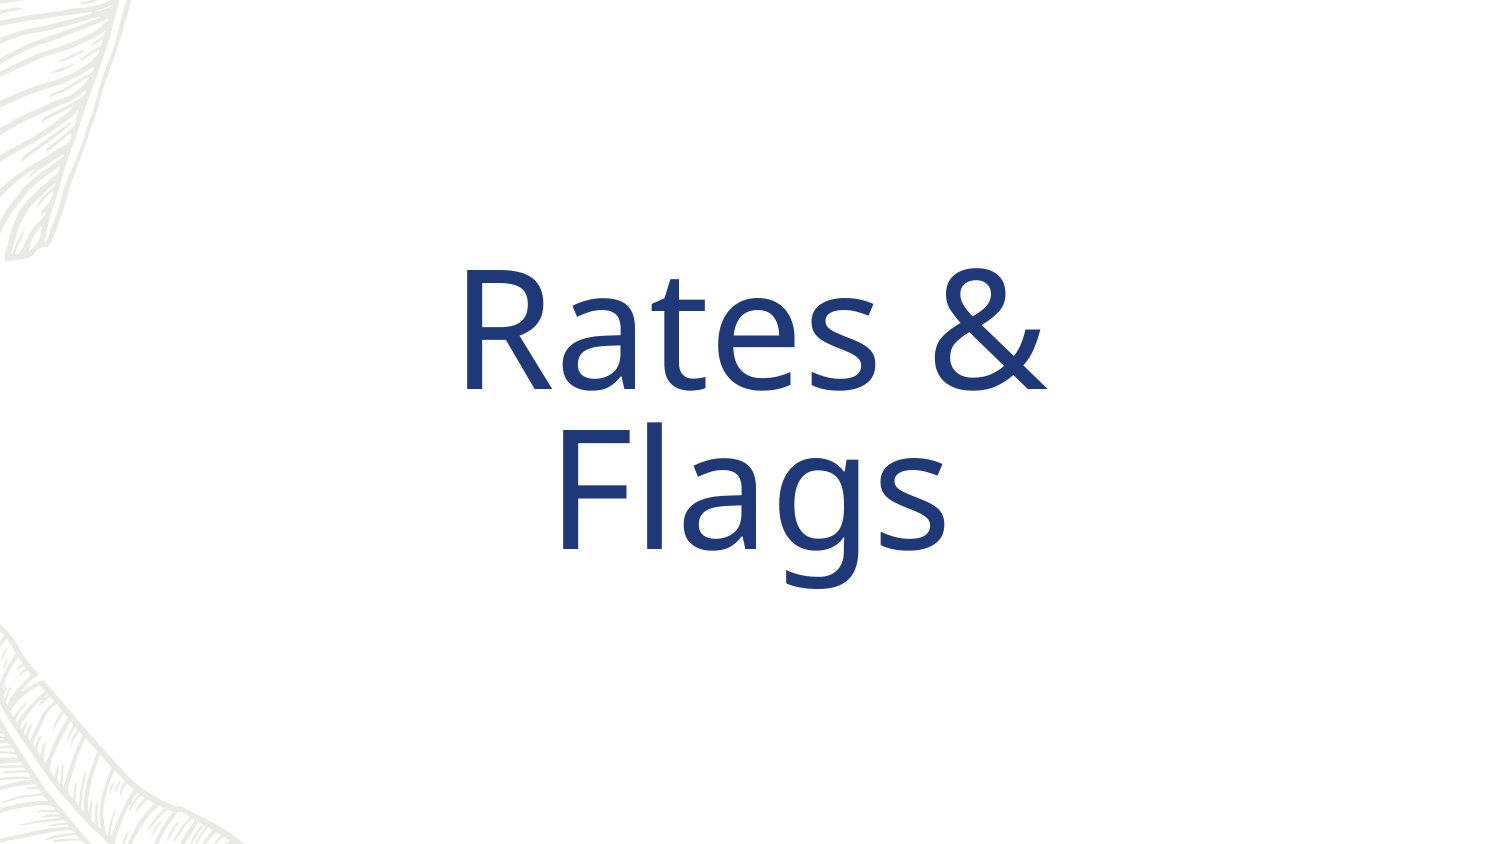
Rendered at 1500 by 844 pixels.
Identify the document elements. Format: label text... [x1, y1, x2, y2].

title Rates & Flags [380, 214, 1120, 630]
